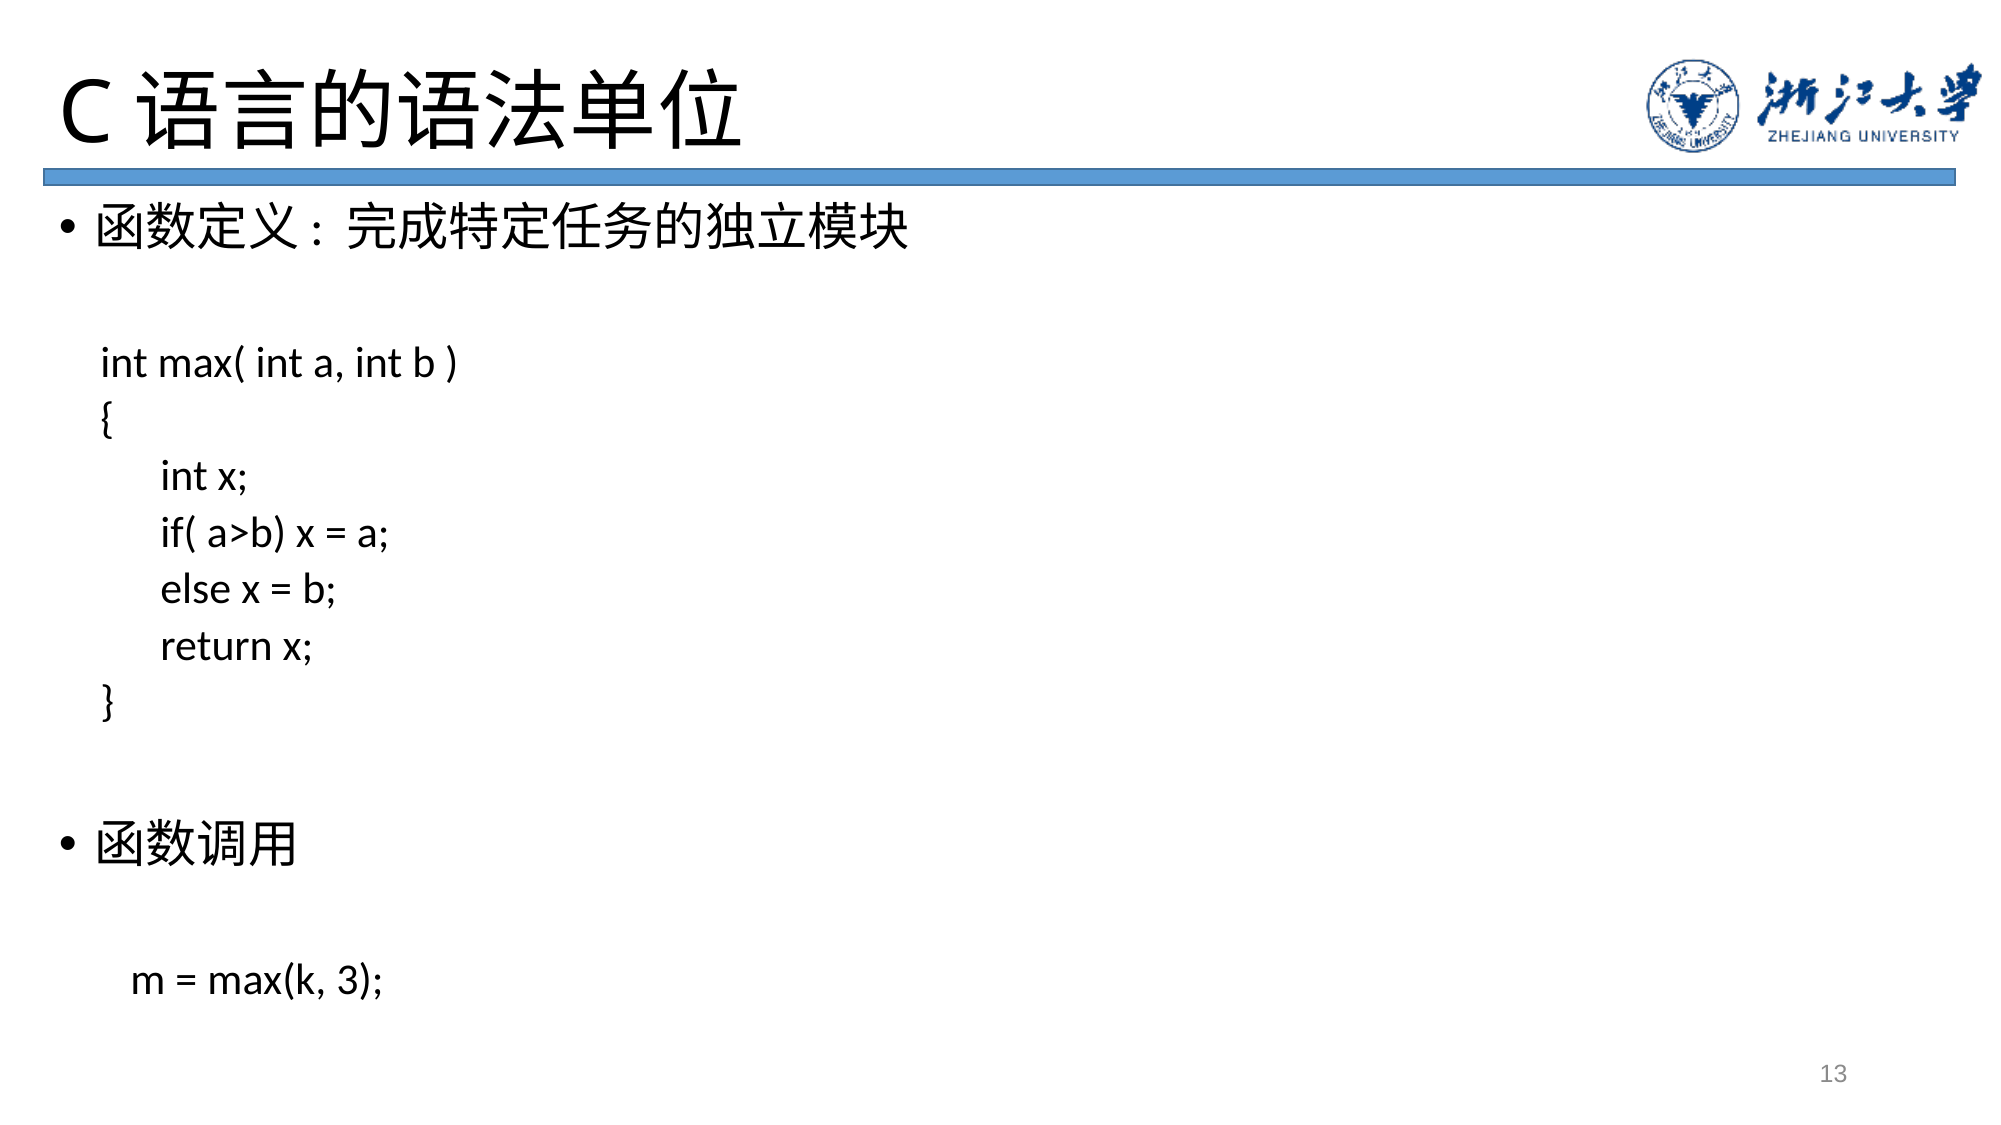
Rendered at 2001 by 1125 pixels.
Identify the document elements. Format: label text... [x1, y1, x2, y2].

slide_number 13 [1412, 1042, 1863, 1103]
list 函数定义: 完成特定任务的独立模块 int max( int a, int b ) { int x; if( a>b) x = a; else x = b; return x; } 函数调用 m = max(k, 3); [43, 193, 1955, 1014]
picture [1498, 0, 2001, 203]
title C语言的语法单位 [43, 59, 1955, 170]
